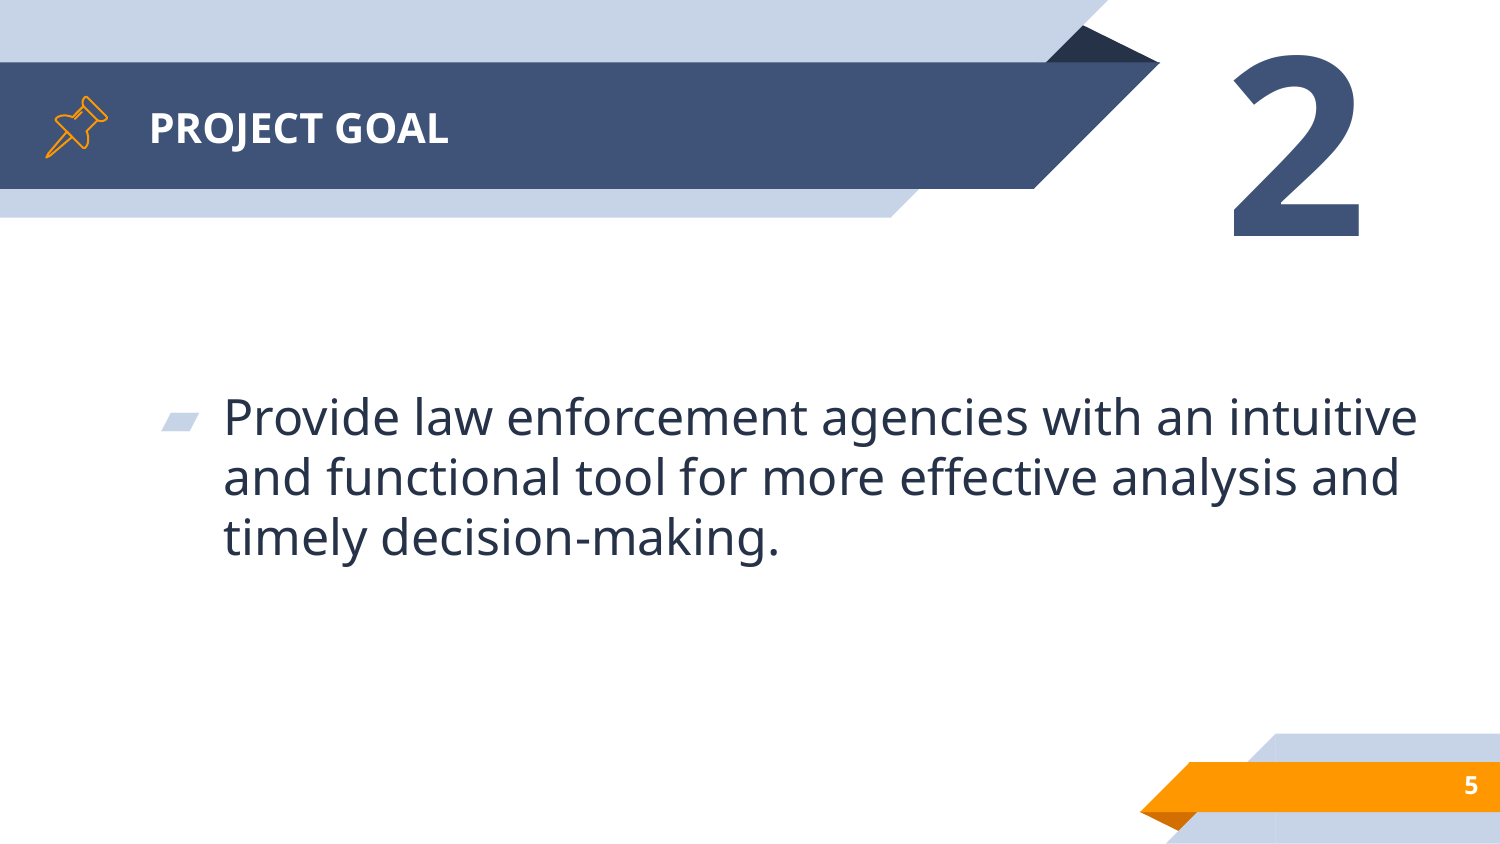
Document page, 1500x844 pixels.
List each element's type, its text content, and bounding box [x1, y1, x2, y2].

text_box 2 [1209, 13, 1446, 302]
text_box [45, 96, 108, 158]
list Provide law enforcement agencies with an intuitive and functional tool for more effective analysis and timely decision-making. [133, 217, 1447, 734]
title PROJECT GOAL [133, 64, 1035, 190]
slide_number 5 [1249, 760, 1494, 813]
